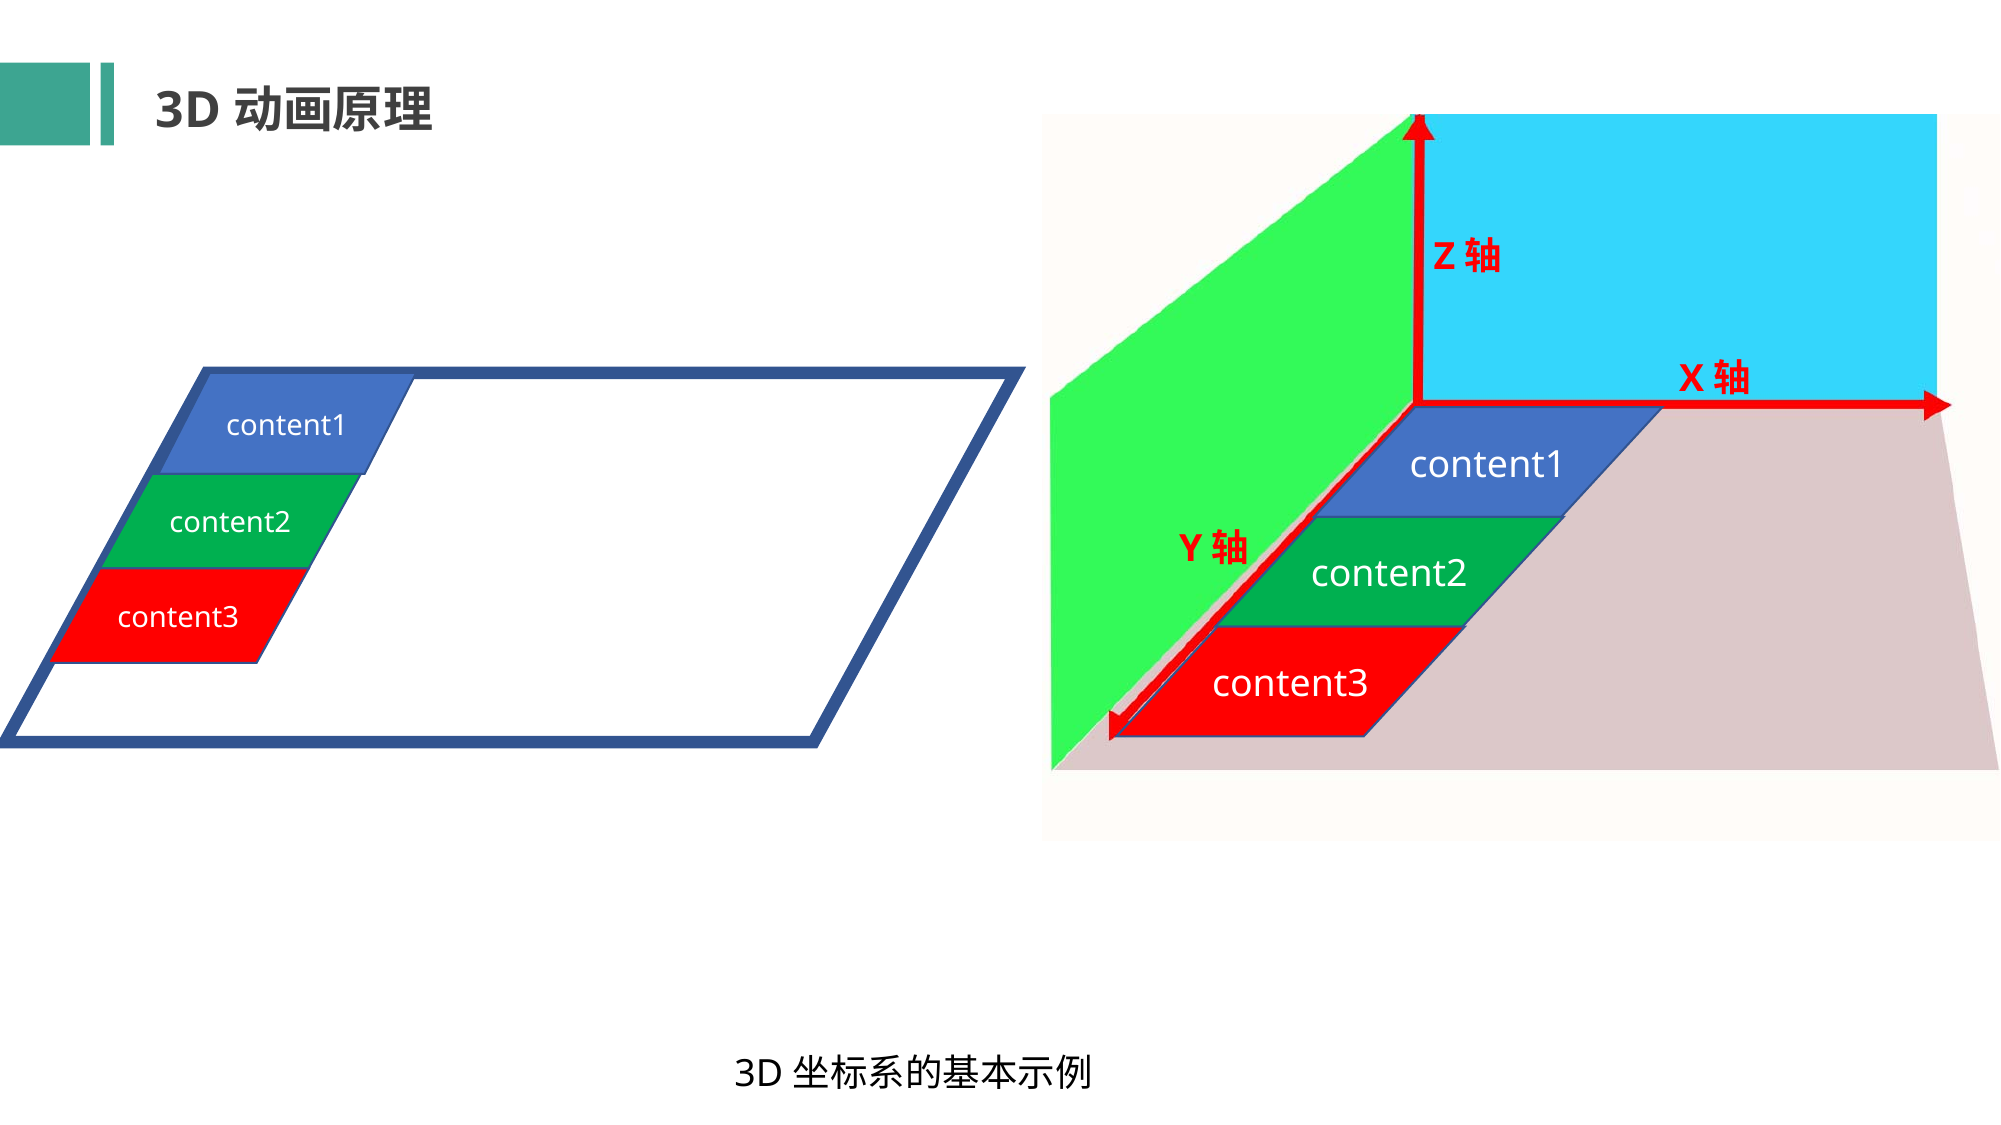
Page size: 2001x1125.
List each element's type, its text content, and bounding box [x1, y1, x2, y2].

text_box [0, 62, 114, 146]
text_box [4, 372, 1016, 743]
text_box 3D动画原理 [140, 69, 940, 145]
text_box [1042, 114, 2000, 841]
text_box 3D坐标系的基本示例 [22, 1041, 1805, 1102]
